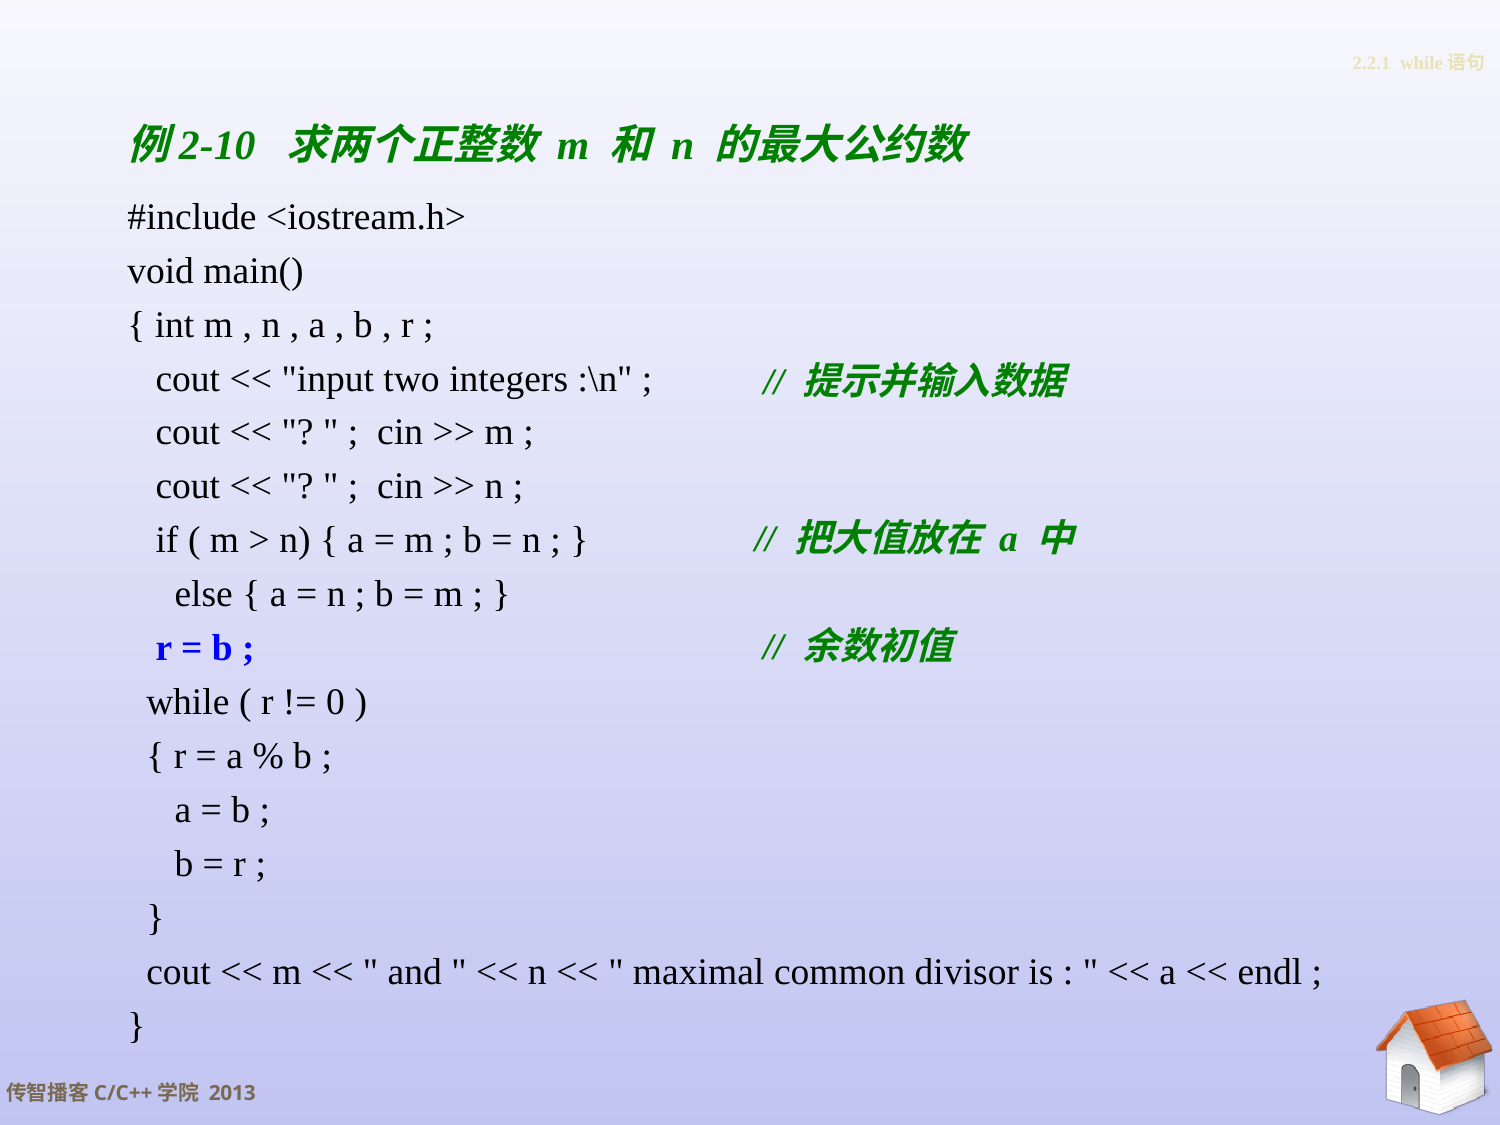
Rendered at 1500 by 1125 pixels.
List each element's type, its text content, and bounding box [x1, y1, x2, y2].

text_box 例2-10 求两个正整数 m 和 n 的最大公约数 [112, 94, 1375, 174]
text_box // 把大值放在 a 中 [739, 506, 1089, 567]
text_box // 提示并输入数据 [748, 349, 1081, 410]
text_box // 余数初值 [748, 614, 968, 675]
title 2.2.1 while语句 [1312, 24, 1500, 100]
picture [1374, 987, 1493, 1125]
text_box #include <iostream.h> void main() { int m , n , a , b , r ; cout << "input two integers :\n" ; cout << "? " ; cin >> m ; cout << "? " ; cin >> n ; if ( m > n) { a = m ; b = n ; } else { a = n ; b = m ; } r = b ; while ( r != 0 ) { r = a % b ; a = b ; b = r ; } cout << m << " and " << n << " maximal common divisor is : " << a << endl ; } [112, 174, 1375, 1054]
